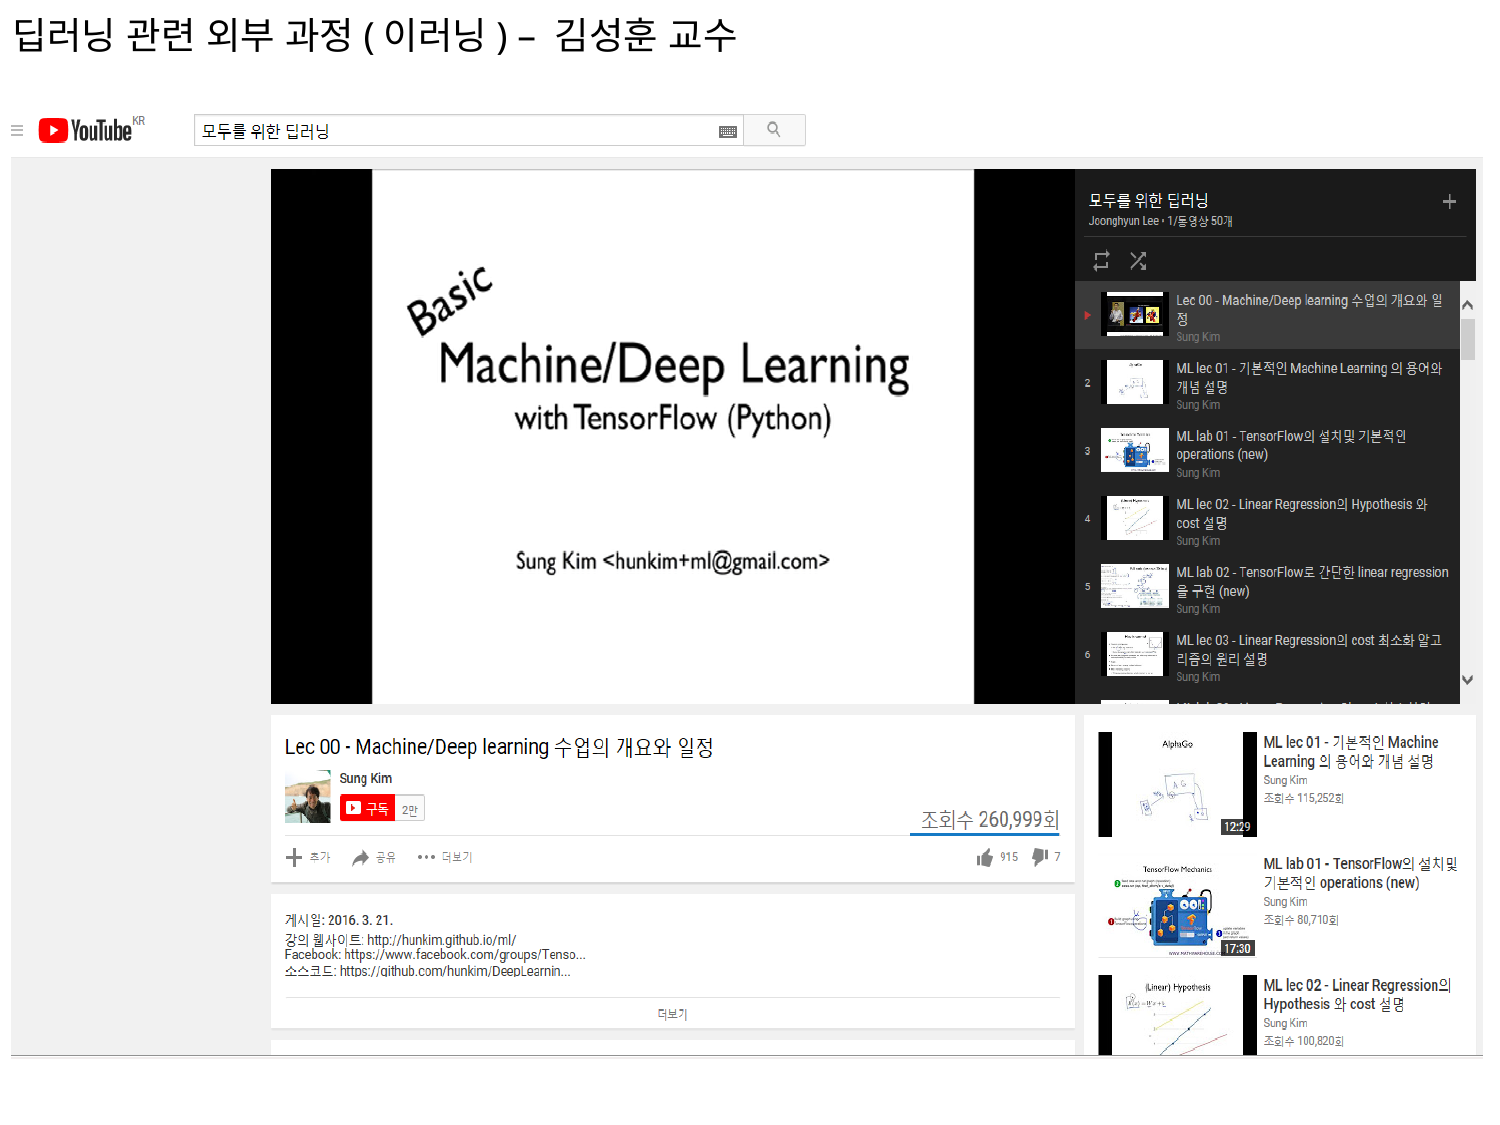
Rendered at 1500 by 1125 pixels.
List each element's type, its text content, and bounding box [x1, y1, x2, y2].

picture [11, 104, 1483, 1059]
text_box 딥러닝 관련 외부 과정(이러닝) – 김성훈 교수 [0, 4, 753, 65]
